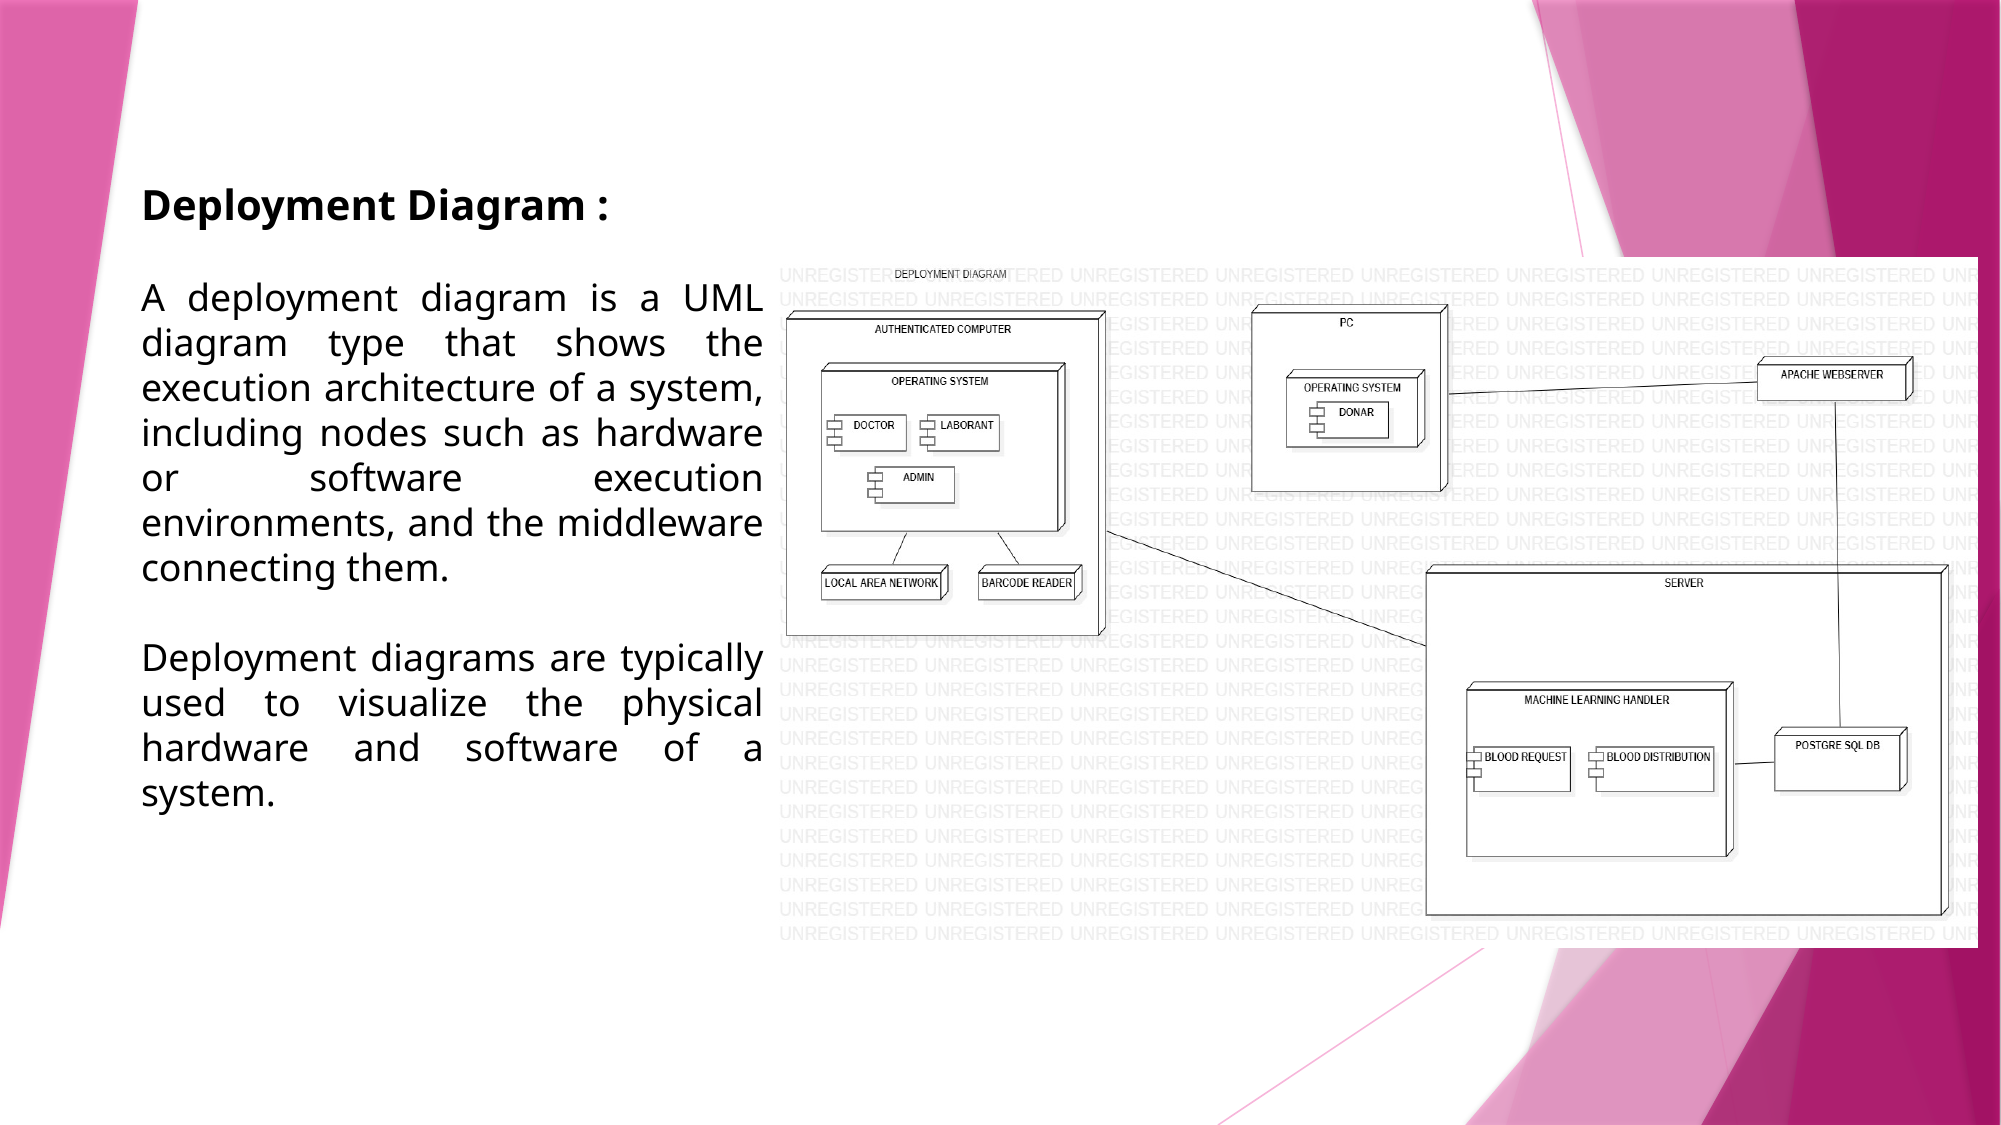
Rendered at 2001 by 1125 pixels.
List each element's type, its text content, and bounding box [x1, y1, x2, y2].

picture [778, 257, 1979, 949]
text_box Deployment Diagram : A deployment diagram is a UML diagram type that shows the execution architecture of a system, including nodes such as hardware or software execution environments, and the middleware connecting them. Deployment diagrams are typically used to visualize the physical hardware and software of a system. [126, 171, 779, 866]
